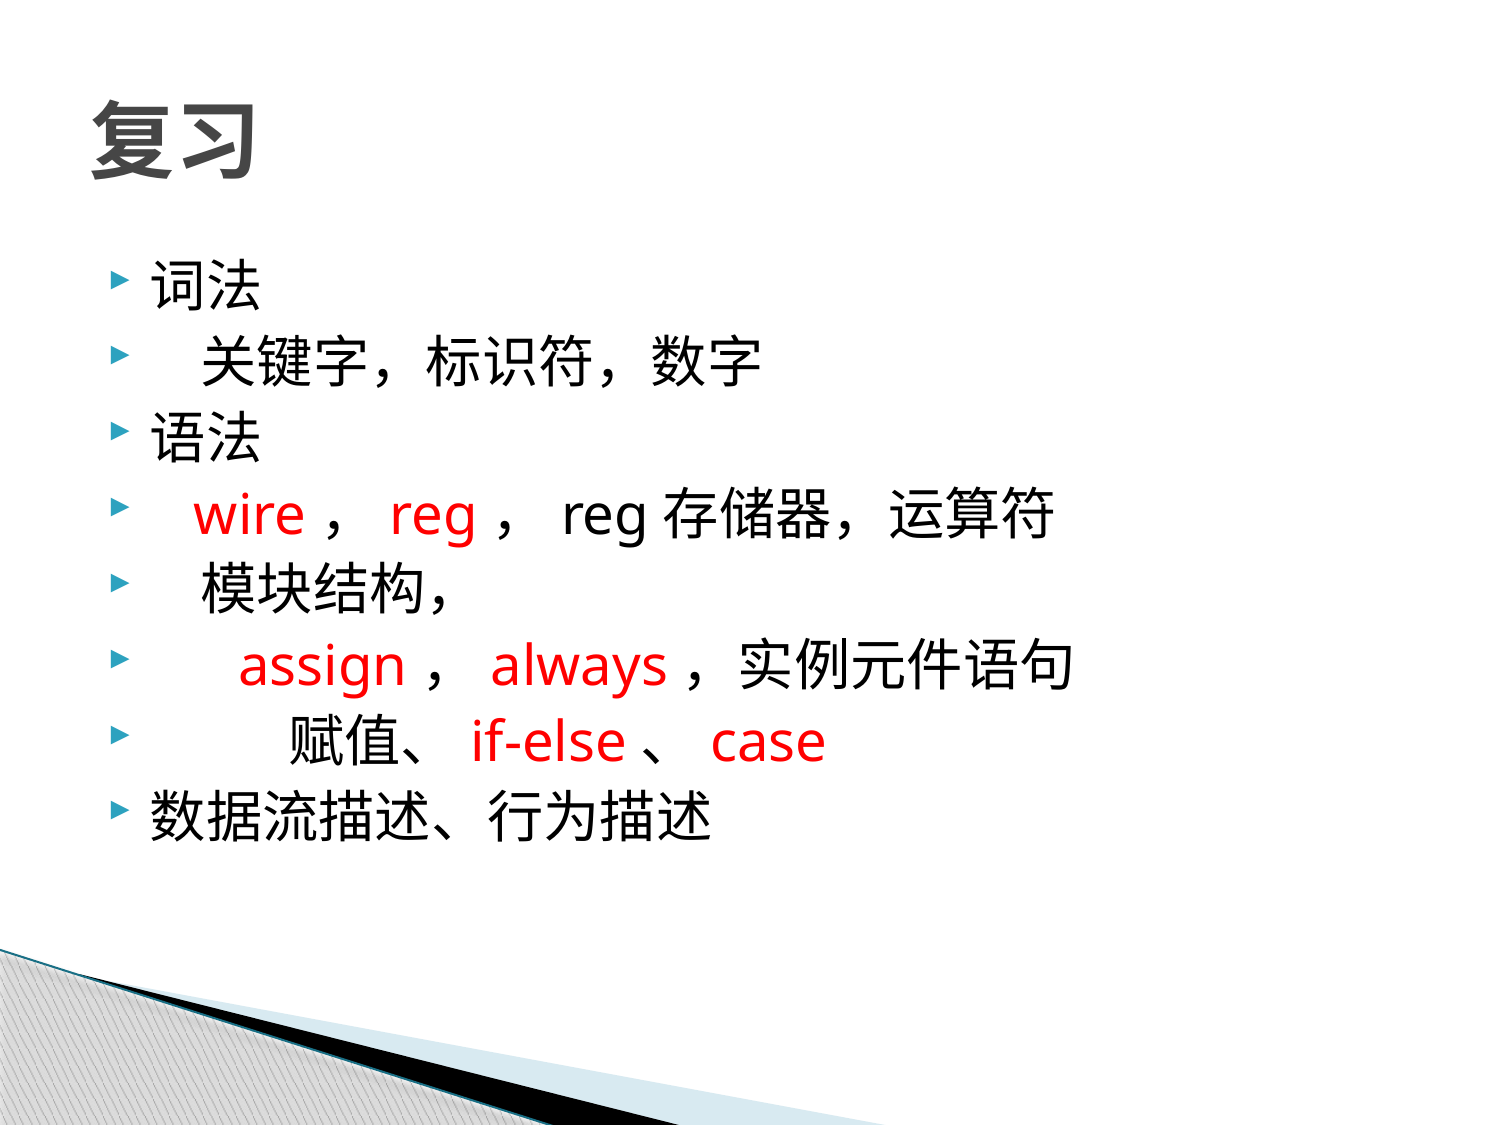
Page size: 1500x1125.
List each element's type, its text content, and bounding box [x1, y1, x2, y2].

list 词法 关键字，标识符，数字 语法 wire，reg，reg存储器，运算符 模块结构， assign，always，实例元件语句 赋值、if-else、case 数据流描述、行为描述 [75, 243, 1425, 986]
title 复习 [75, 45, 1425, 233]
